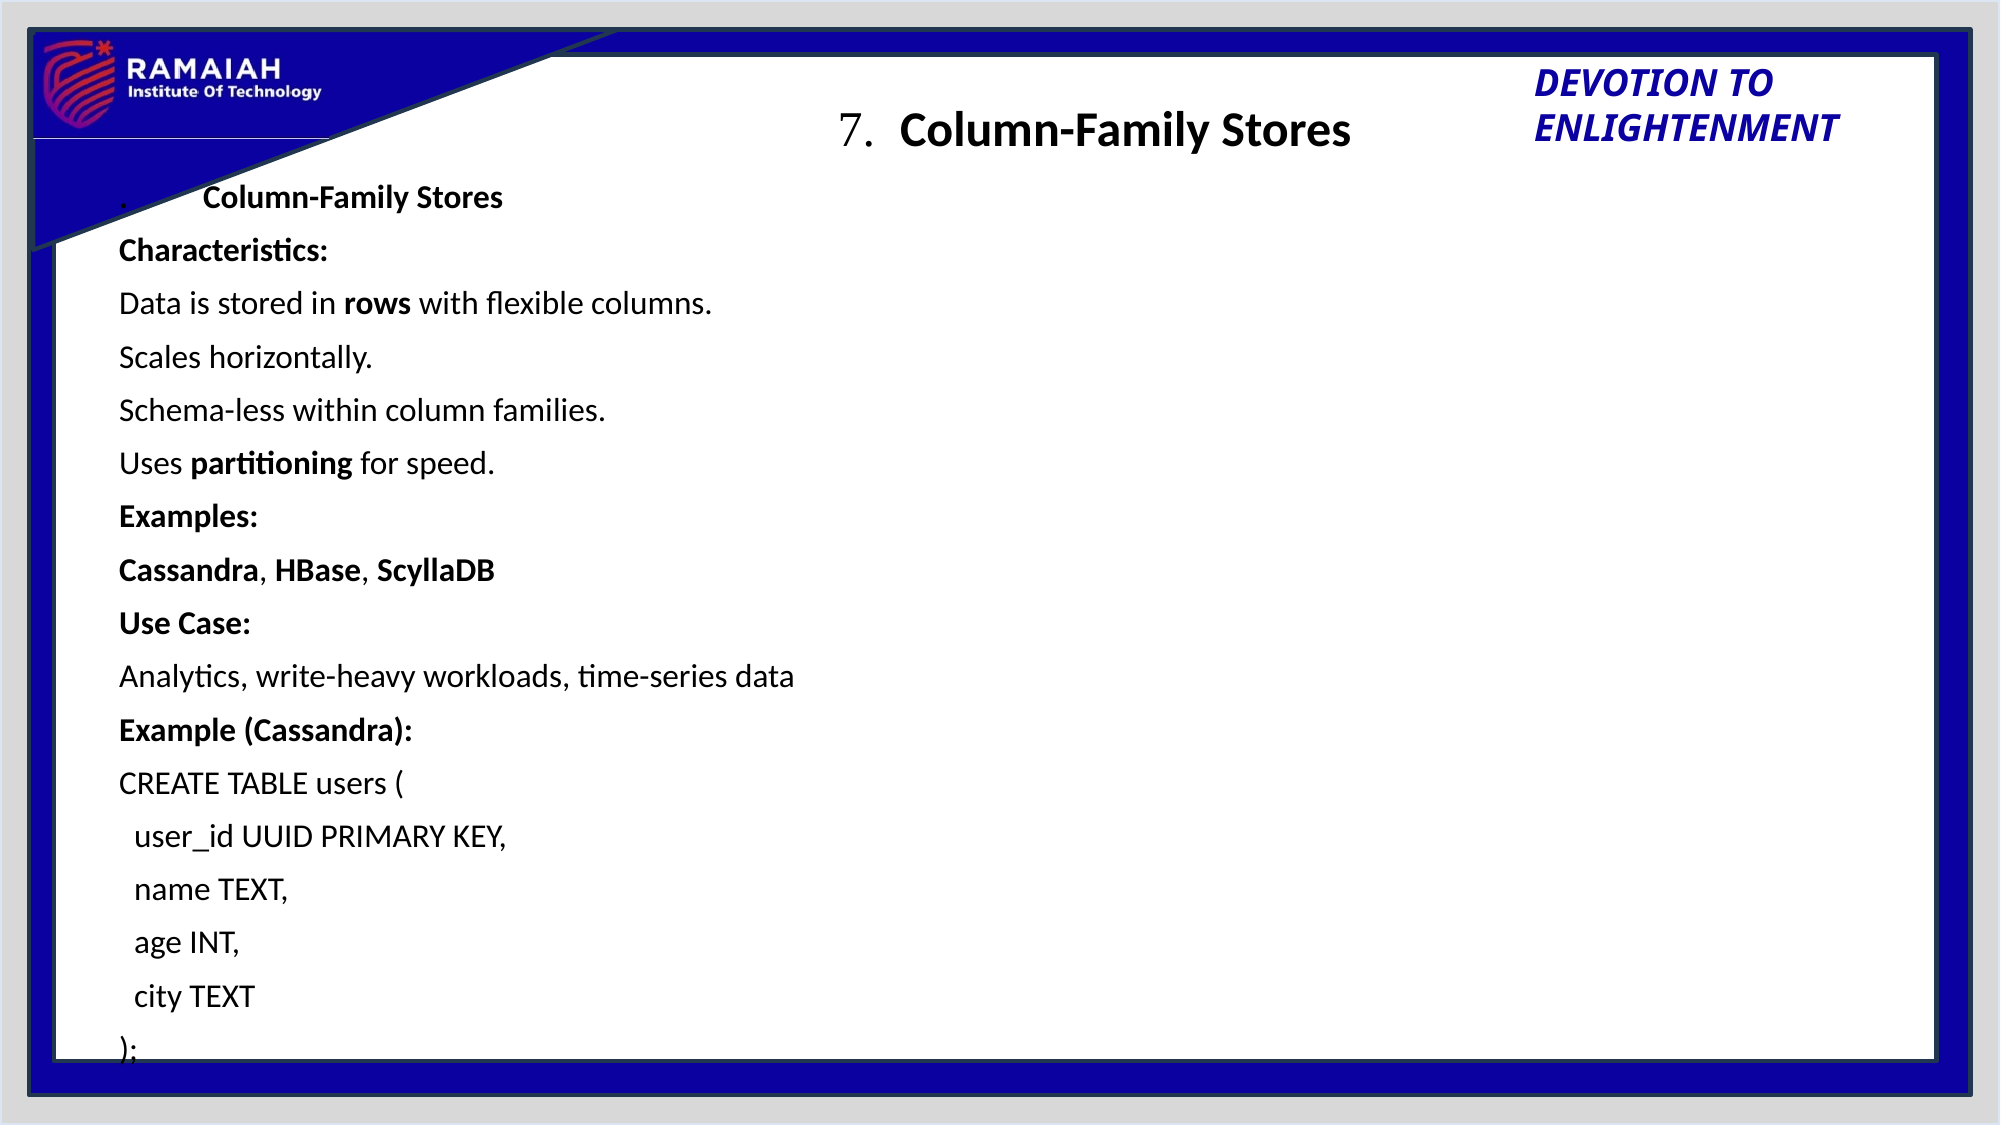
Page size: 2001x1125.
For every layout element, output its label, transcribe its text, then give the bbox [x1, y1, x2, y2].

title 7. Column-Family Stores [99, 88, 1798, 152]
picture [33, 35, 329, 139]
list . Column-Family Stores Characteristics: Data is stored in rows with flexible columns. Scales horizontally. Schema-less within column families. Uses partitioning for speed. Examples: Cassandra, HBase, ScyllaDB Use Case: Analytics, write-heavy workloads, time-series data Example (Cassandra): CREATE TABLE users ( user_id UUID PRIMARY KEY, name TEXT, age INT, city TEXT ); [99, 167, 1900, 1064]
